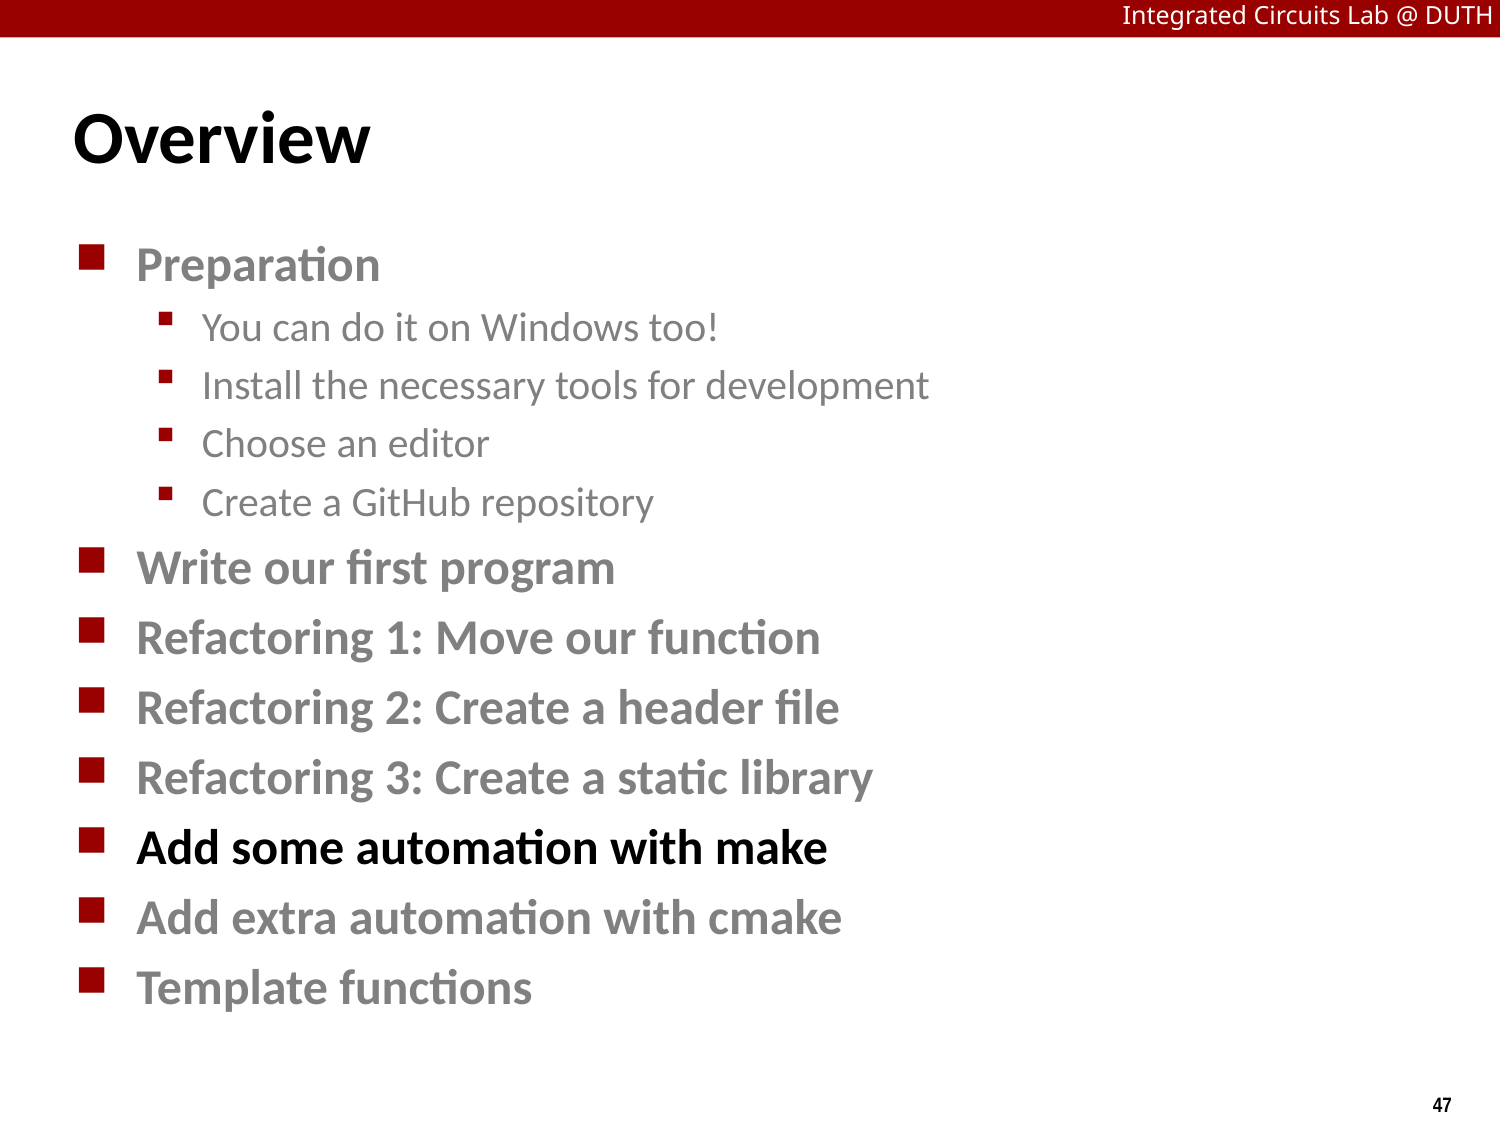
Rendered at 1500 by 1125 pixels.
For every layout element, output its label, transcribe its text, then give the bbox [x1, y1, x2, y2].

title Overview [58, 71, 1305, 197]
list Preparation You can do it on Windows too! Install the necessary tools for development Choose an editor Create a GitHub repository Write our first program Refactoring 1: Move our function Refactoring 2: Create a header file Refactoring 3: Create a static library Add some automation with make Add extra automation with cmake Template functions [64, 223, 1438, 1040]
